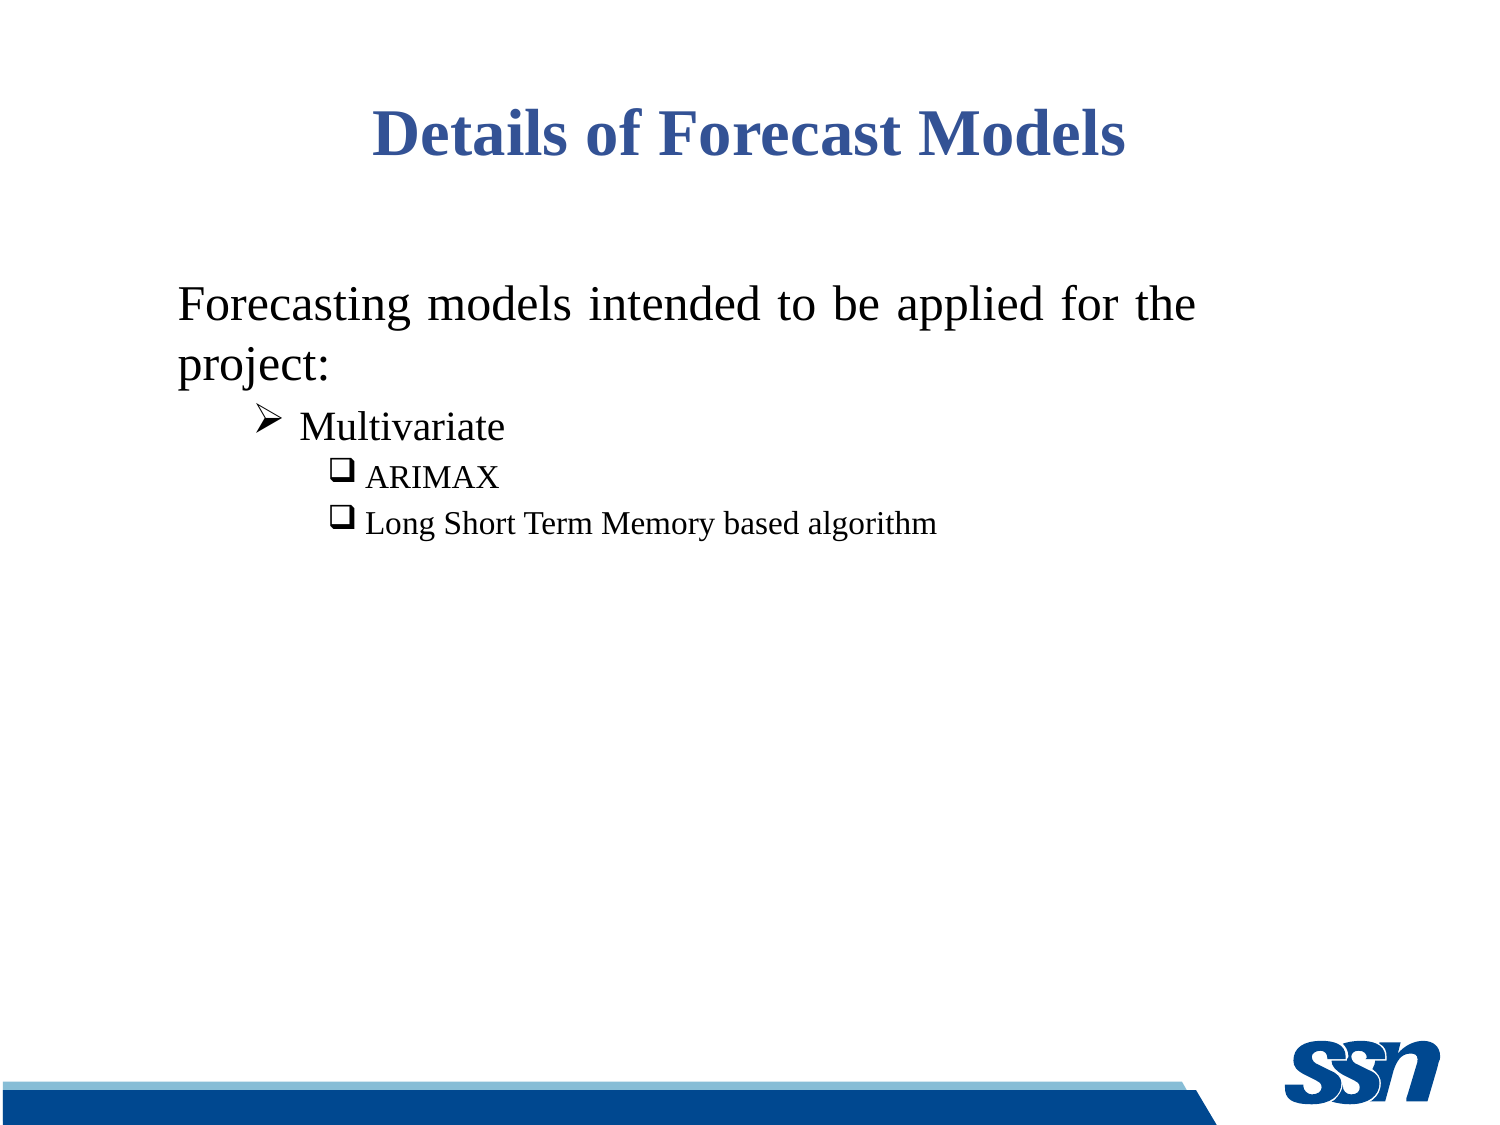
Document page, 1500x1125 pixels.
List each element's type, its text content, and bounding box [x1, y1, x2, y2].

list Forecasting models intended to be applied for the project: Multivariate ARIMAX Long Short Term Memory based algorithm [162, 262, 1213, 863]
title Details of Forecast Models [75, 45, 1425, 213]
